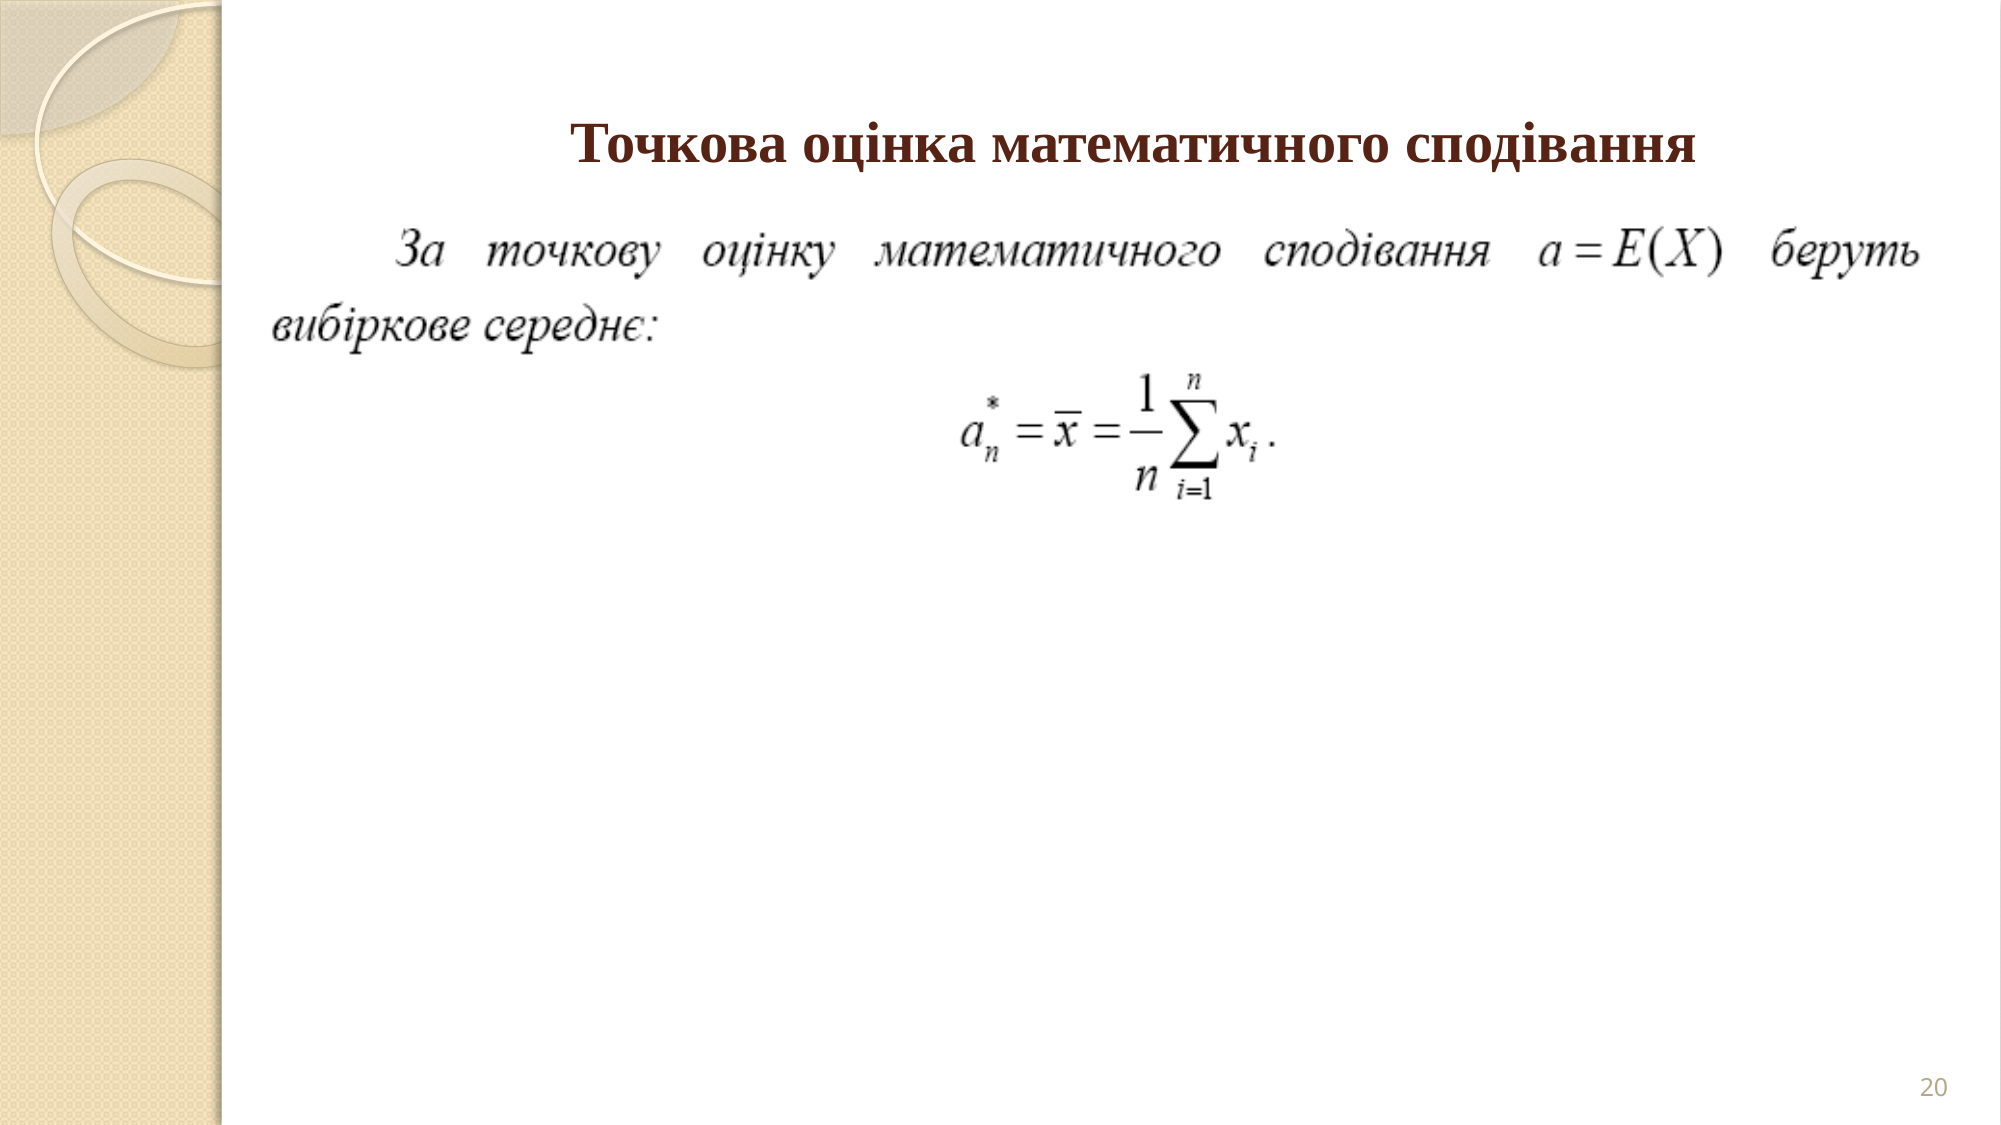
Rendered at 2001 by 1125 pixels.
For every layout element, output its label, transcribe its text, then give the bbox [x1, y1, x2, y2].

slide_number 20 [1883, 1034, 1984, 1113]
picture [269, 205, 1928, 514]
title Точкова оцінка математичного сподівання [313, 45, 1954, 233]
